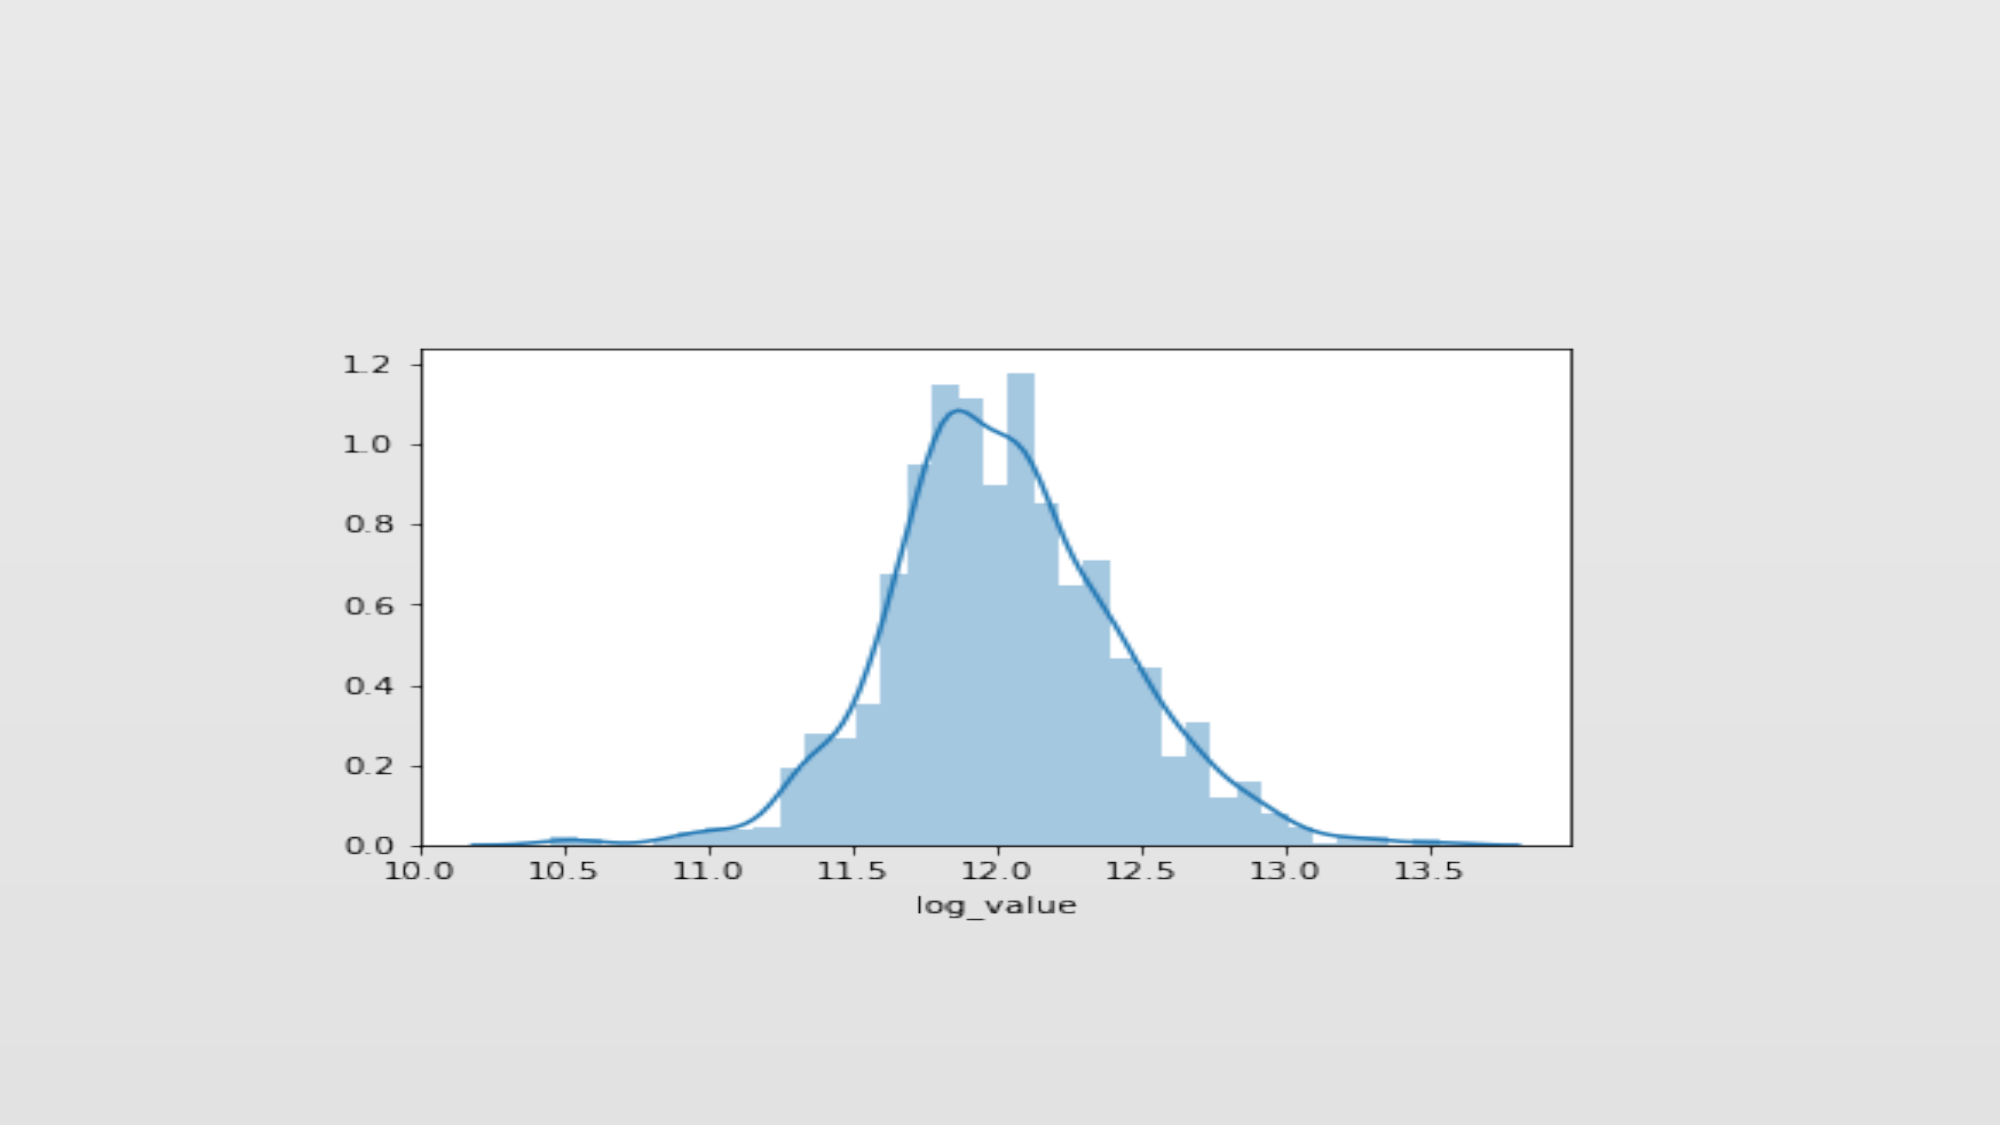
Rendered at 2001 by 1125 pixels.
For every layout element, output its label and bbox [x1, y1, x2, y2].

list [318, 326, 1606, 935]
